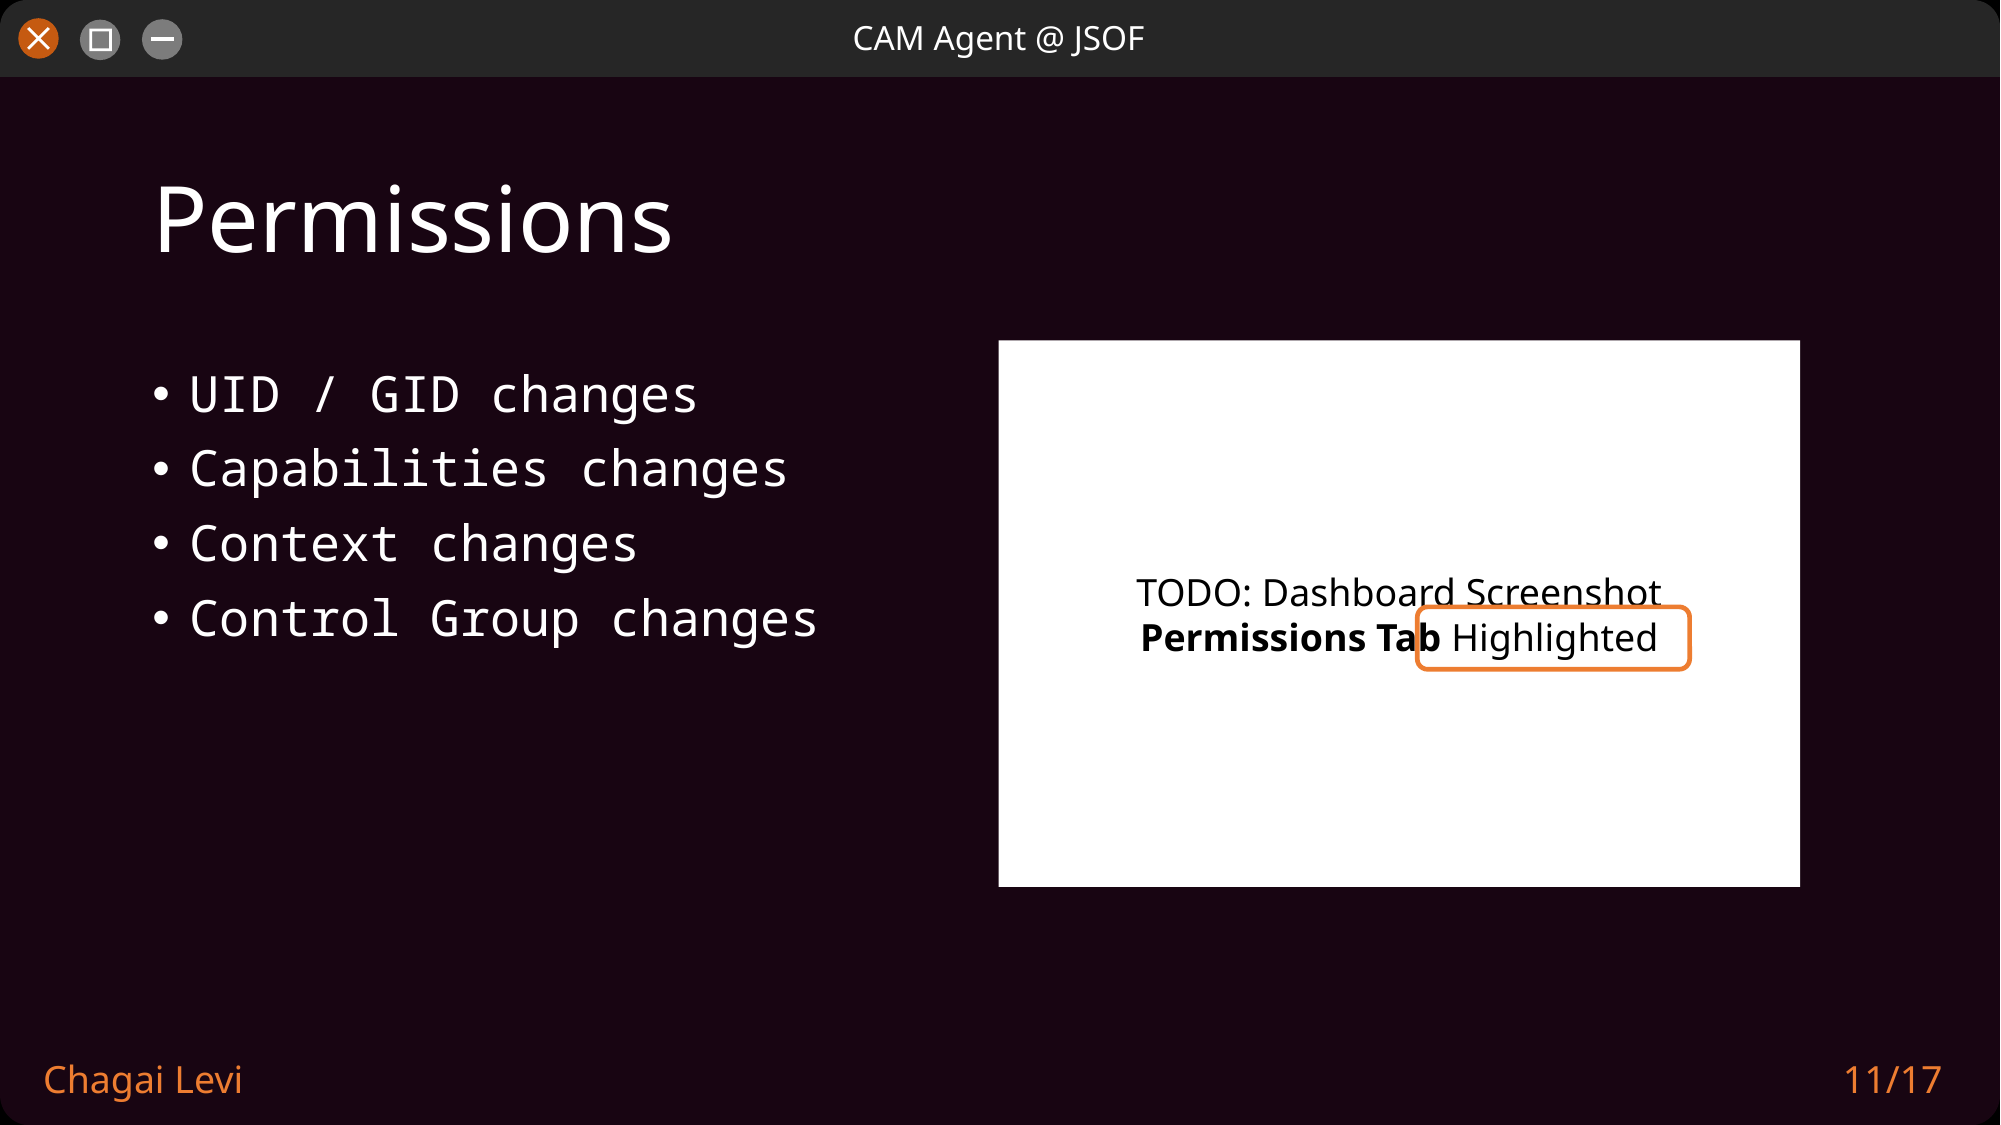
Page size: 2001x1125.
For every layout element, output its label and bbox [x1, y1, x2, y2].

text_box [0, 0, 2000, 1125]
